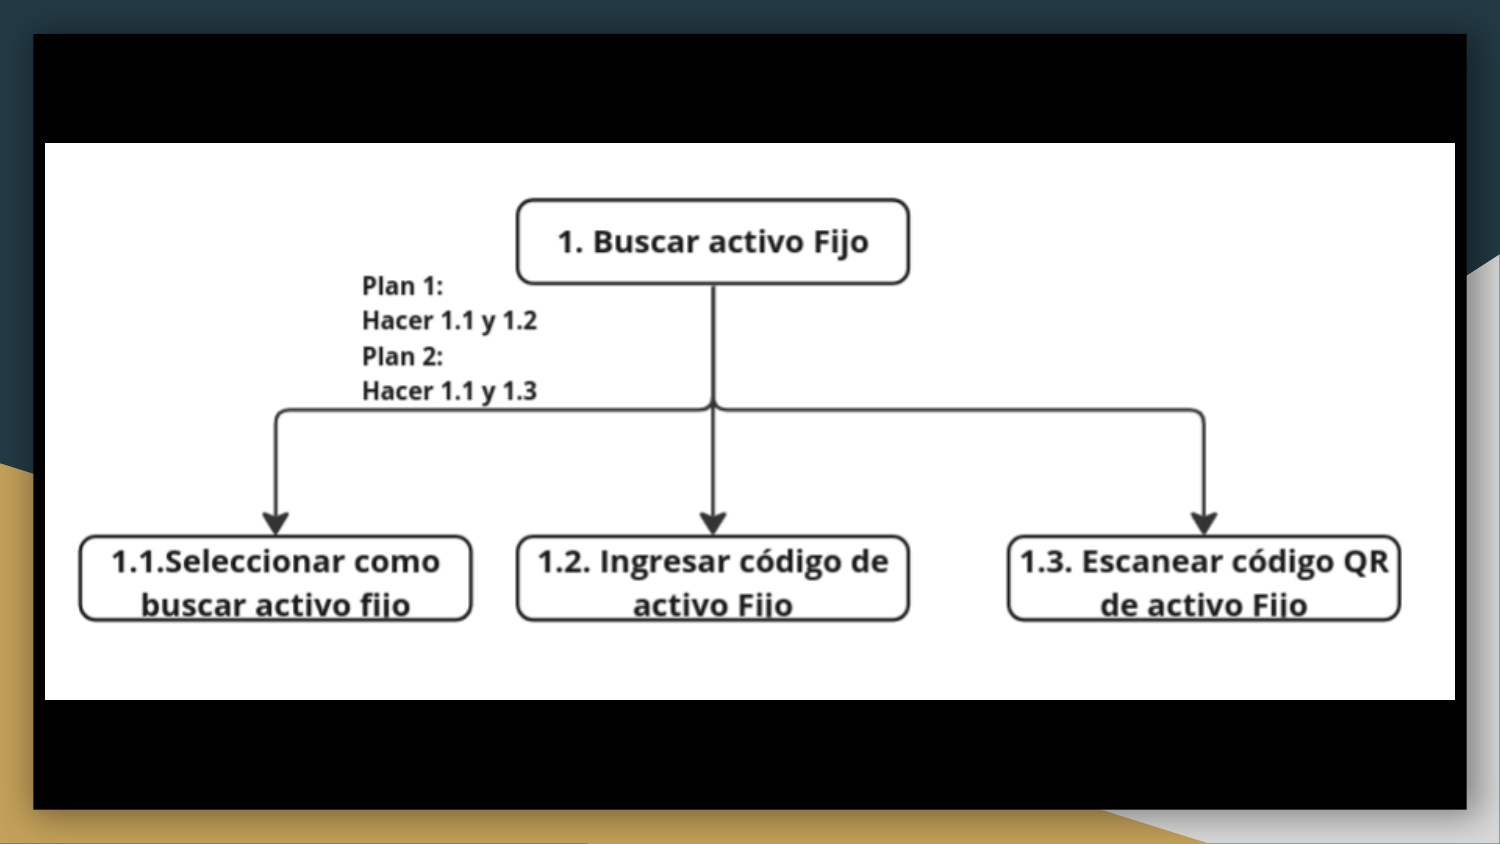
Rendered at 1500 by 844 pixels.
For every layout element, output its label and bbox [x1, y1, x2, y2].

picture [45, 143, 1455, 701]
